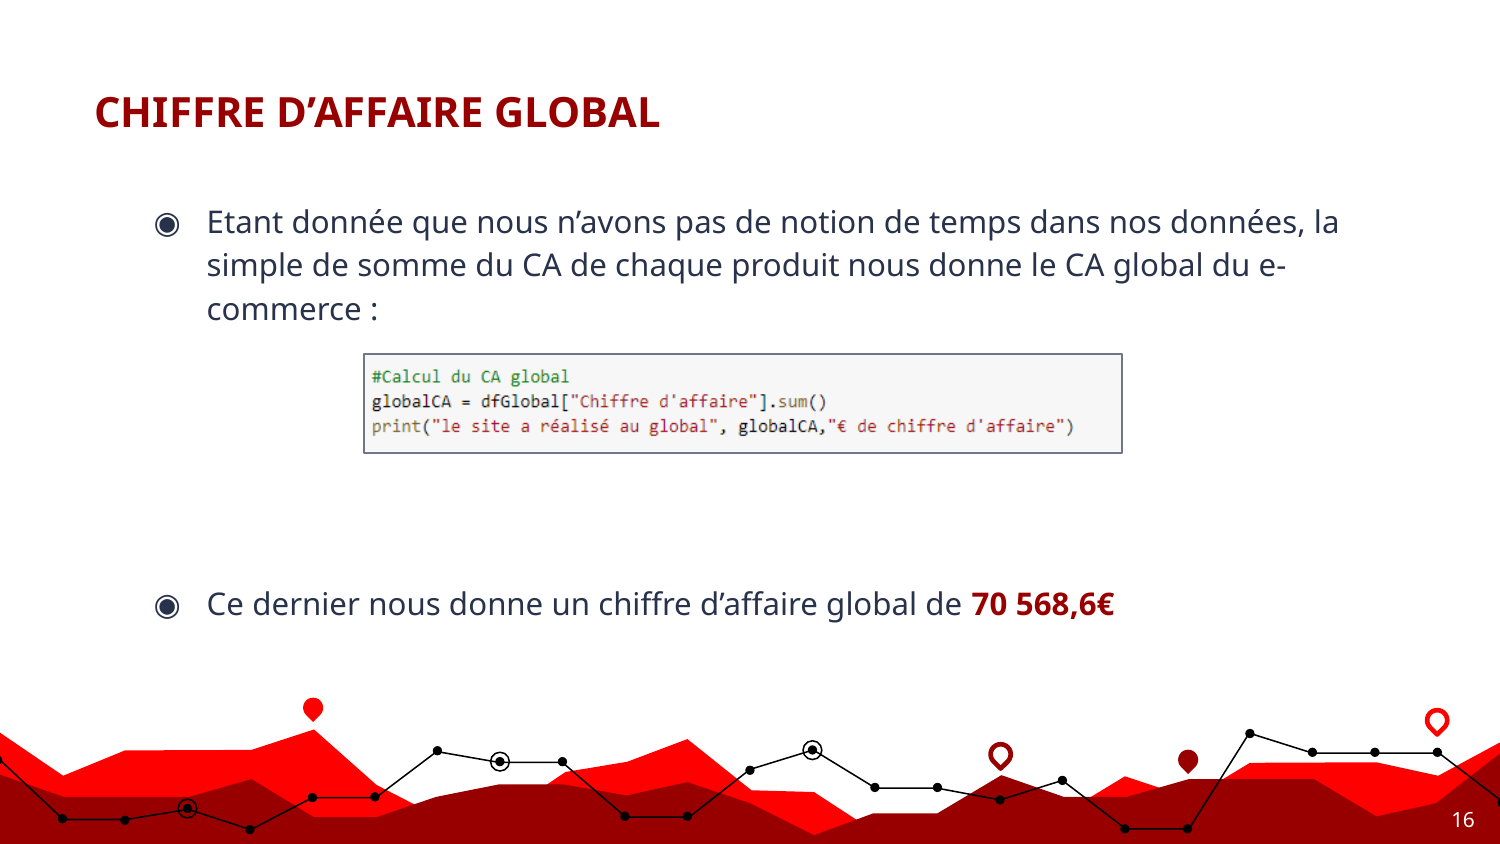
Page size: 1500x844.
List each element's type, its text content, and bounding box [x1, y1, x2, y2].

title CHIFFRE D’AFFAIRE GLOBAL [79, 52, 1227, 170]
list Etant donnée que nous n’avons pas de notion de temps dans nos données, la simple de somme du CA de chaque produit nous donne le CA global du e-commerce : Ce dernier nous donne un chiffre d’affaire global de 70 568,6€ [116, 182, 1370, 434]
picture [364, 354, 1122, 453]
slide_number ‹#› [1399, 791, 1490, 844]
